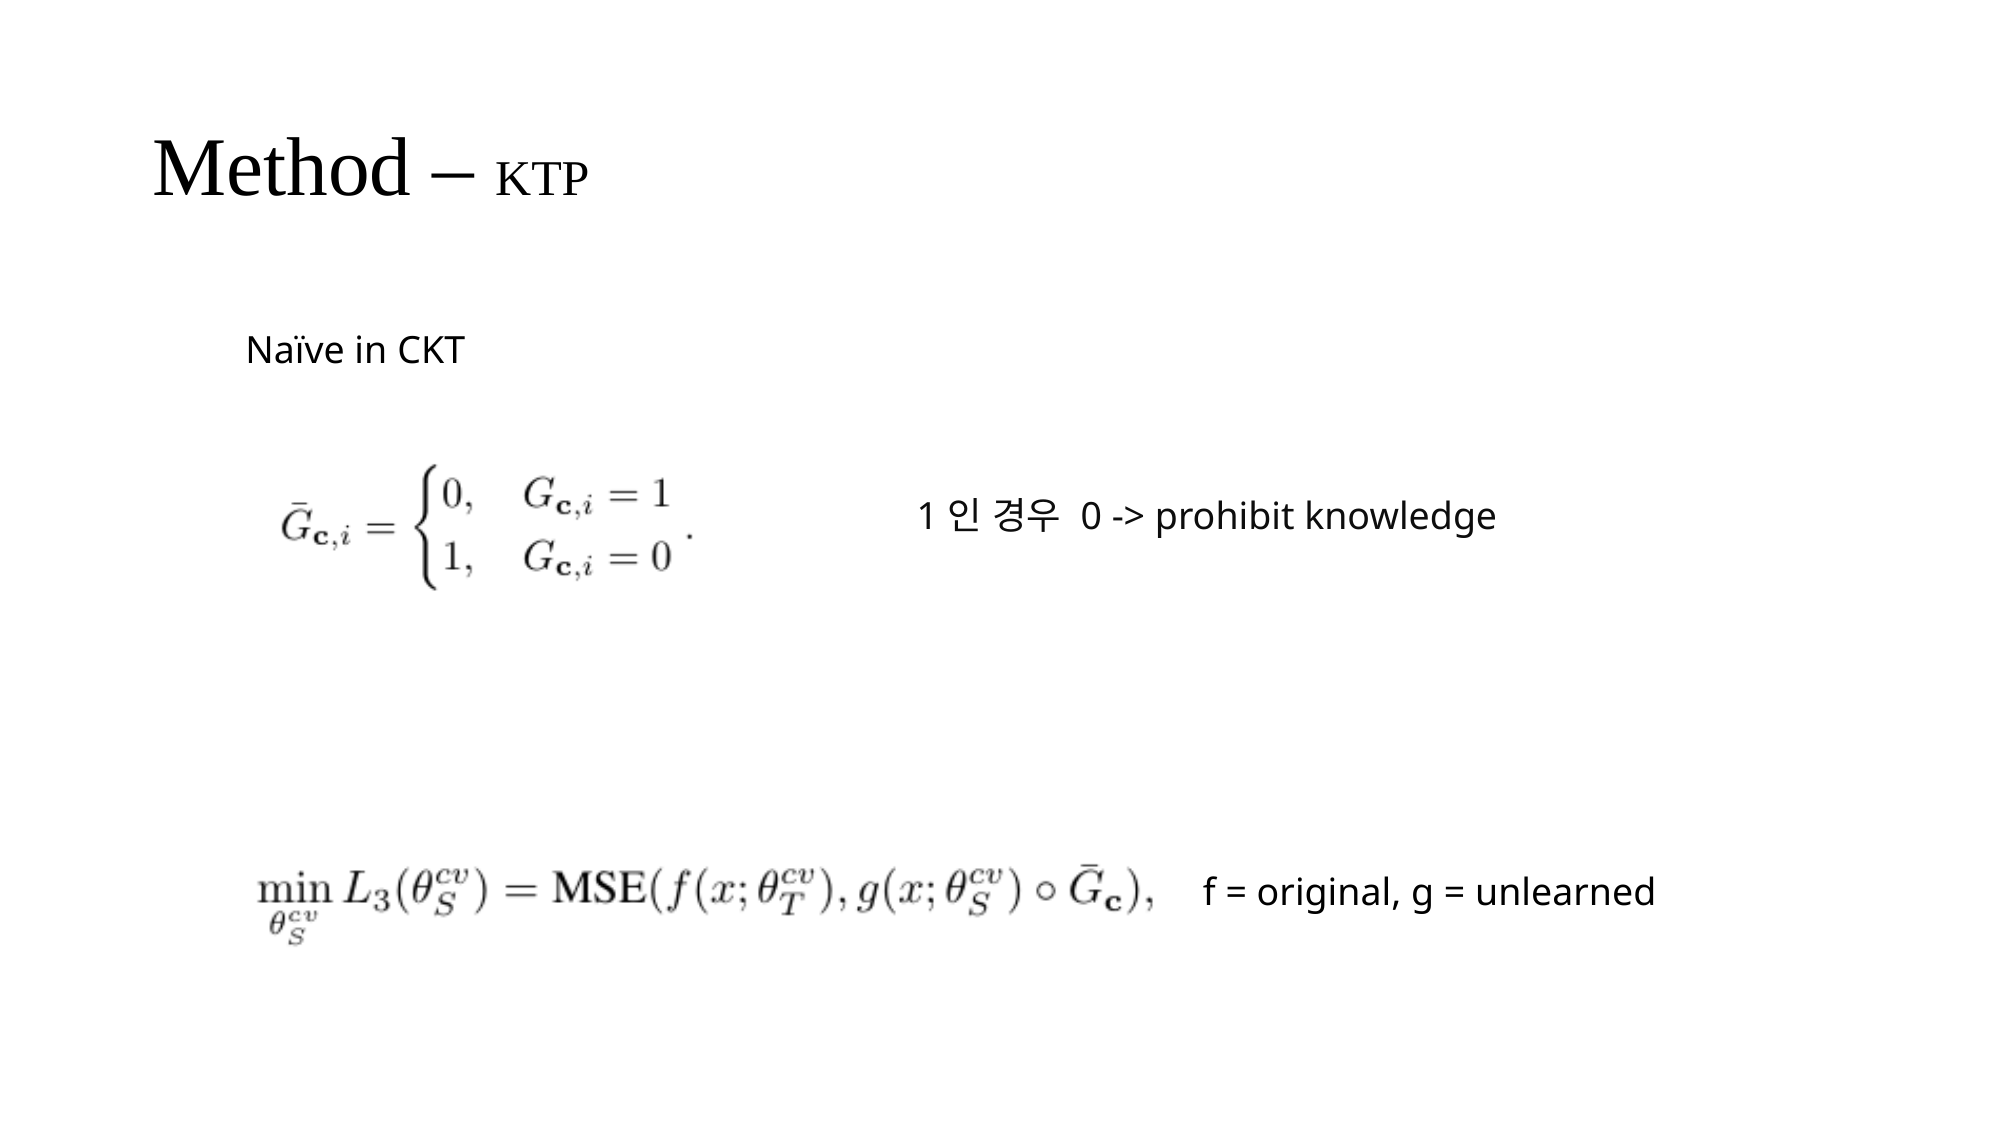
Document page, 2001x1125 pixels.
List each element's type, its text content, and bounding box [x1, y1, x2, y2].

title Method – KTP [137, 59, 1863, 278]
picture [201, 826, 1156, 984]
text_box f = original, g = unlearned [1188, 860, 2000, 921]
text_box 1인 경우 0 -> prohibit knowledge [901, 484, 1902, 545]
text_box Naïve in CKT [230, 318, 1231, 379]
picture [201, 440, 773, 609]
